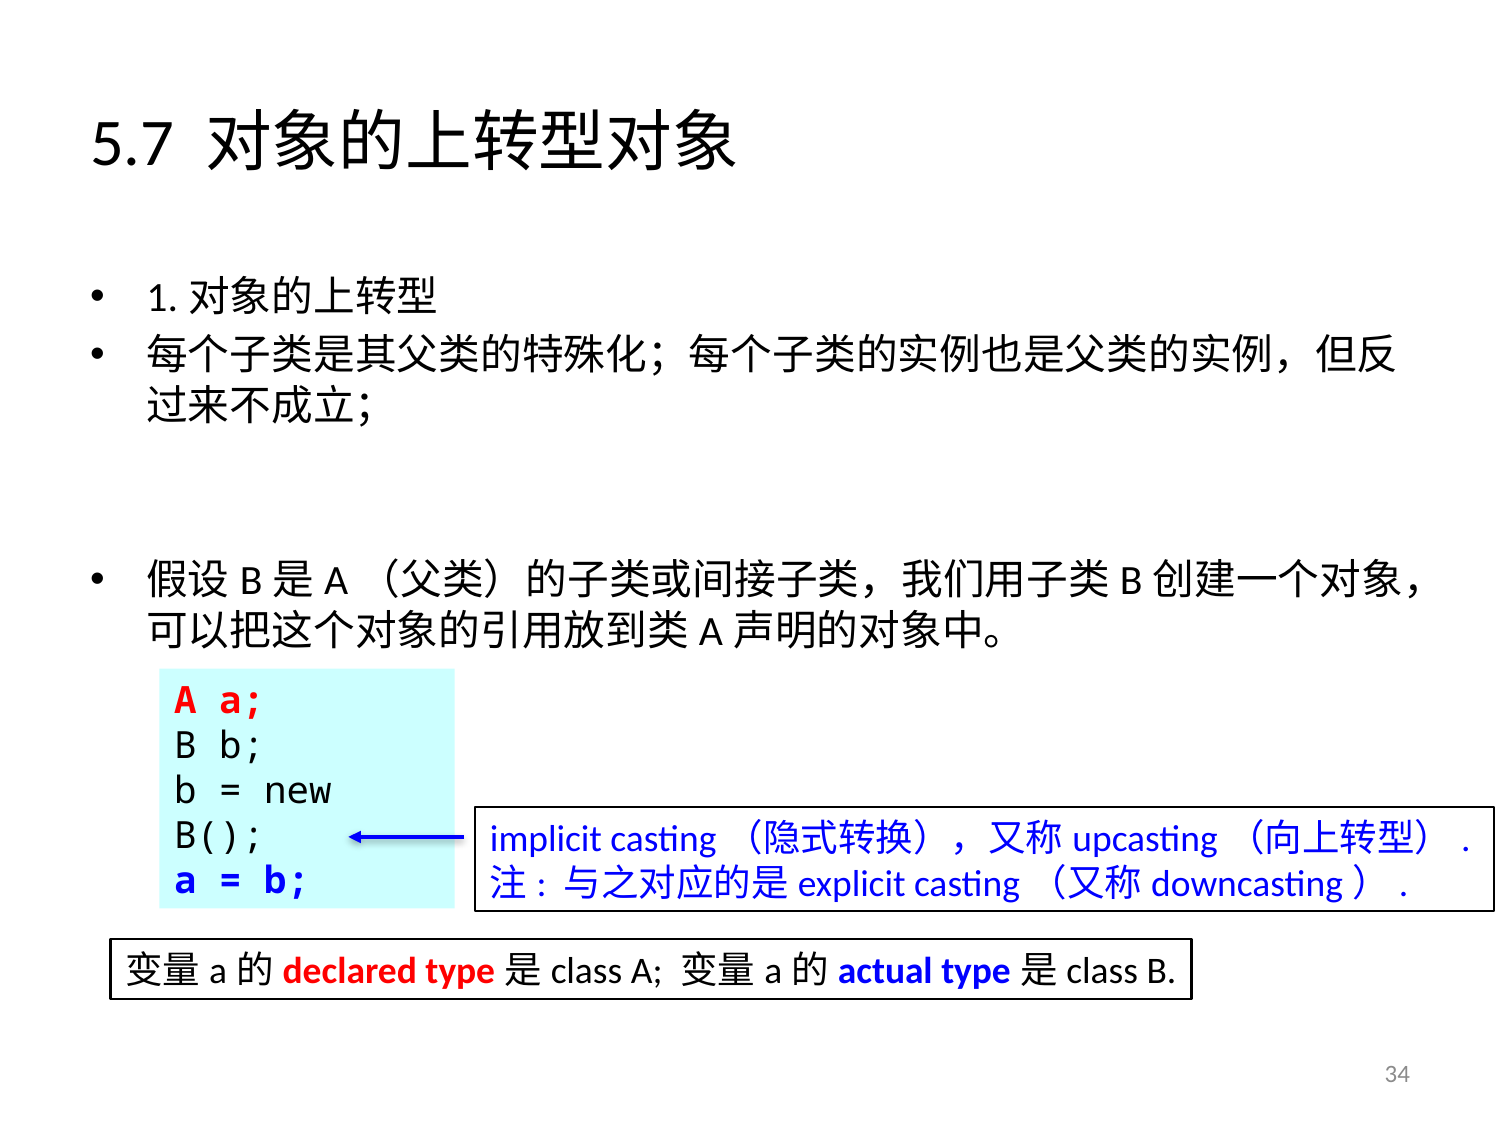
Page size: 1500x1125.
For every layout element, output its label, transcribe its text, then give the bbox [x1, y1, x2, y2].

title 5.7 对象的上转型对象 [75, 45, 1425, 233]
slide_number 34 [1074, 1042, 1425, 1103]
text_box A a; B b; b = new B(); a = b; [159, 668, 455, 909]
text_box implicit casting（隐式转换），又称upcasting（向上转型）. 注: 与之对应的是explicit casting（又称downcasting）. [475, 806, 1494, 912]
list 1.对象的上转型 每个子类是其父类的特殊化；每个子类的实例也是父类的实例，但反过来不成立； 假设B是A（父类）的子类或间接子类，我们用子类B创建一个对象，可以把这个对象的引用放到类A声明的对象中。 [75, 262, 1425, 1005]
text_box 变量a的declared type是class A; 变量a的actual type是class B. [110, 938, 1192, 999]
